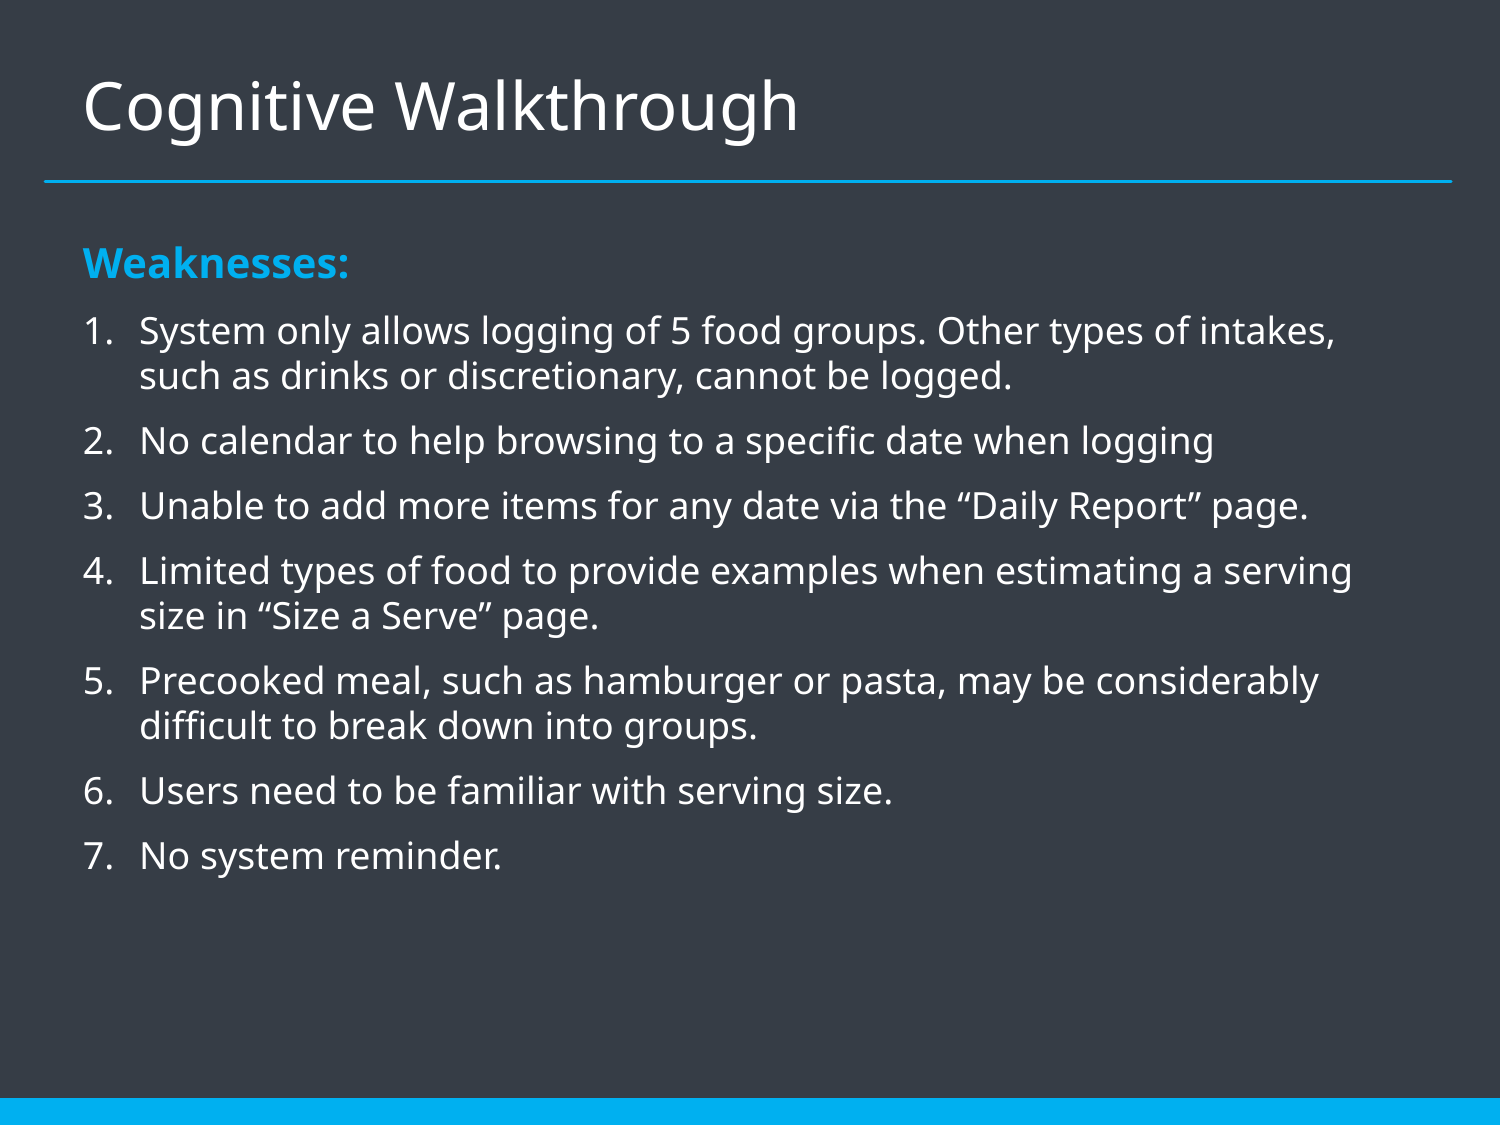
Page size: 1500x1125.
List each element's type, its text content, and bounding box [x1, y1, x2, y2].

list Weaknesses: System only allows logging of 5 food groups. Other types of intakes, such as drinks or discretionary, cannot be logged. No calendar to help browsing to a specific date when logging Unable to add more items for any date via the “Daily Report” page. Limited types of food to provide examples when estimating a serving size in “Size a Serve” page. Precooked meal, such as hamburger or pasta, may be considerably difficult to break down into groups. Users need to be familiar with serving size. No system reminder. [67, 229, 1430, 1050]
text_box Cognitive Walkthrough [67, 25, 1430, 180]
text_box [0, 1098, 1500, 1125]
